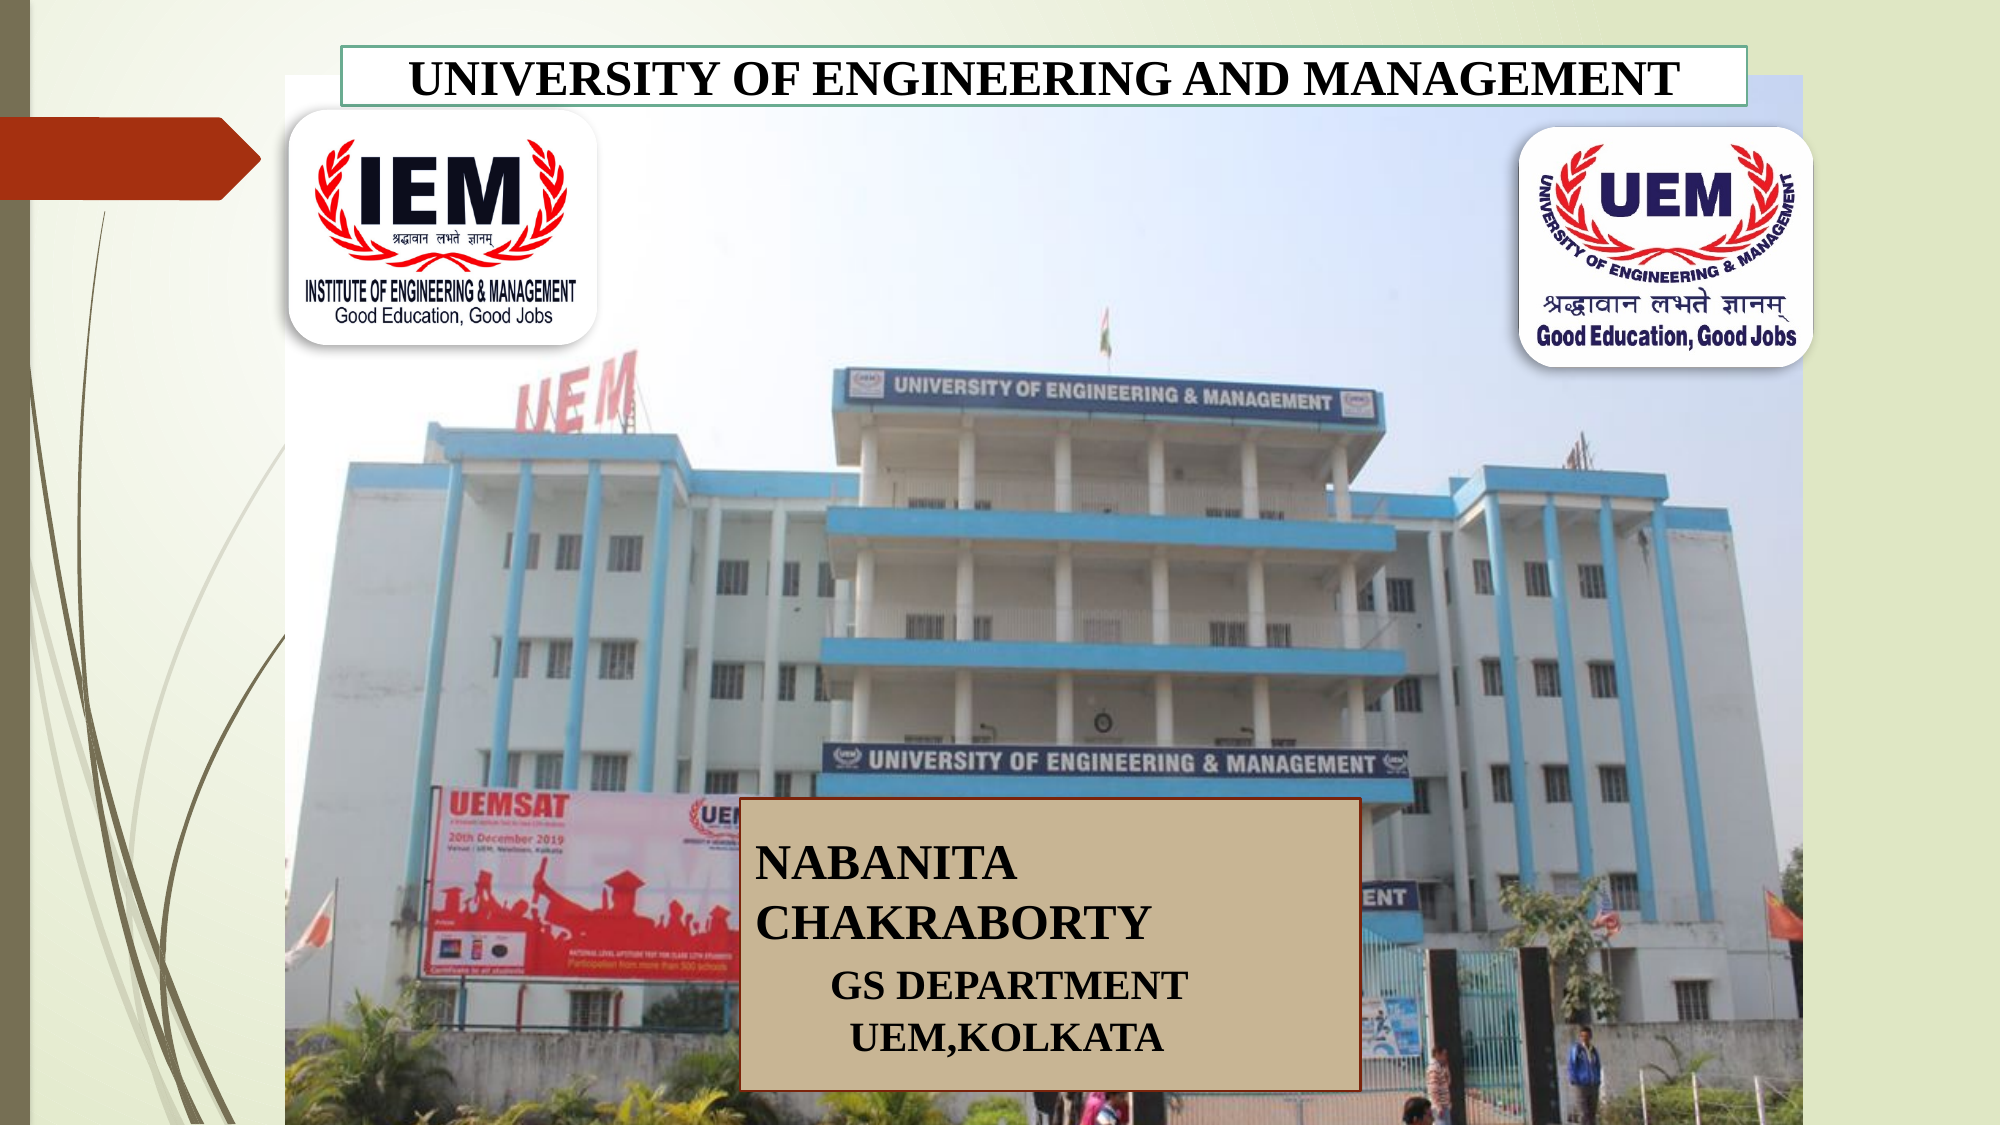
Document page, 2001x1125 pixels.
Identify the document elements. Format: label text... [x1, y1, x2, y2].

text_box UNIVERSITY OF ENGINEERING AND MANAGEMENT [340, 45, 1748, 74]
picture [288, 109, 598, 346]
picture [1518, 126, 1815, 369]
title UNIVERSITY OF ENGINEERING & MANAGEMENT [314, 19, 1721, 74]
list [284, 75, 1803, 1125]
